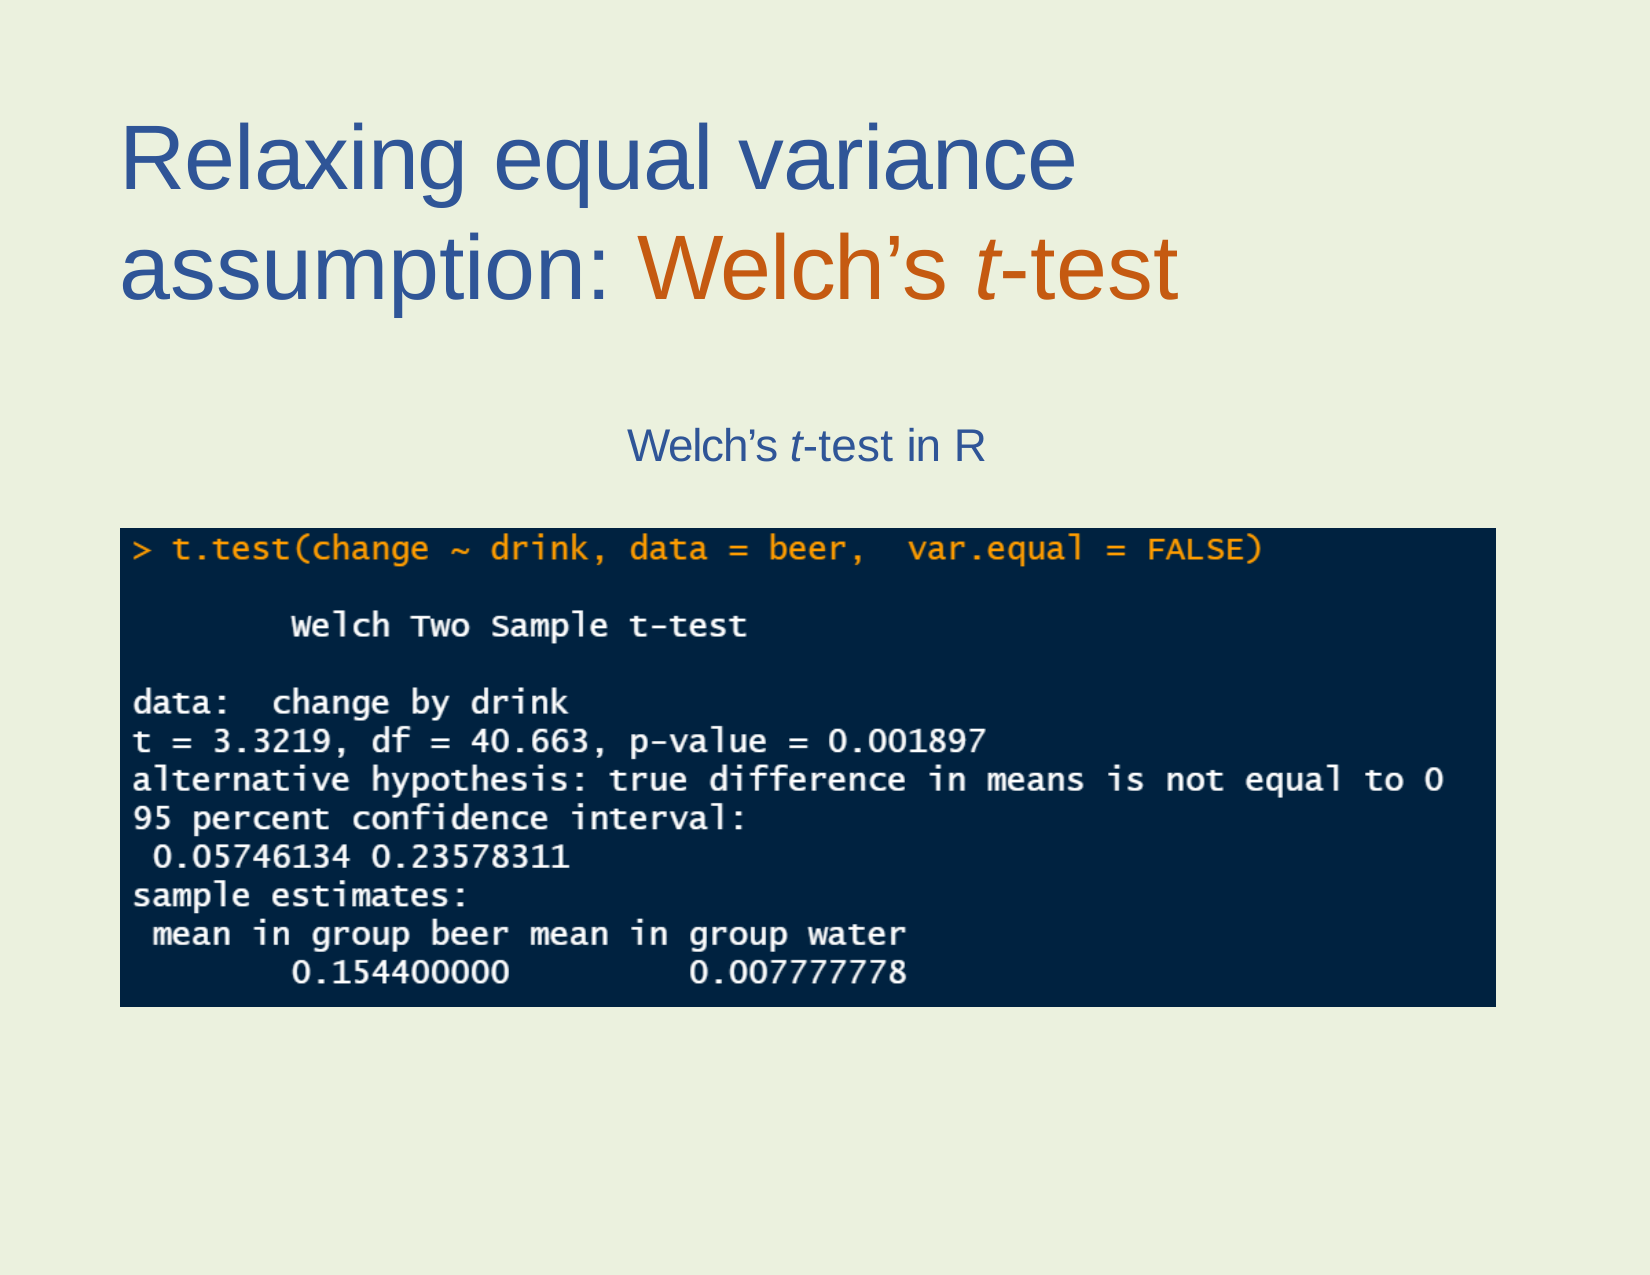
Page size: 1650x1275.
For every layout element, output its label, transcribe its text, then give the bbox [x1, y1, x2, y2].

text_box Welch’s t-test in R [624, 413, 989, 471]
title Relaxing equal variance assumption: Welch’s t-test [117, 89, 1438, 318]
picture [119, 528, 1496, 1008]
